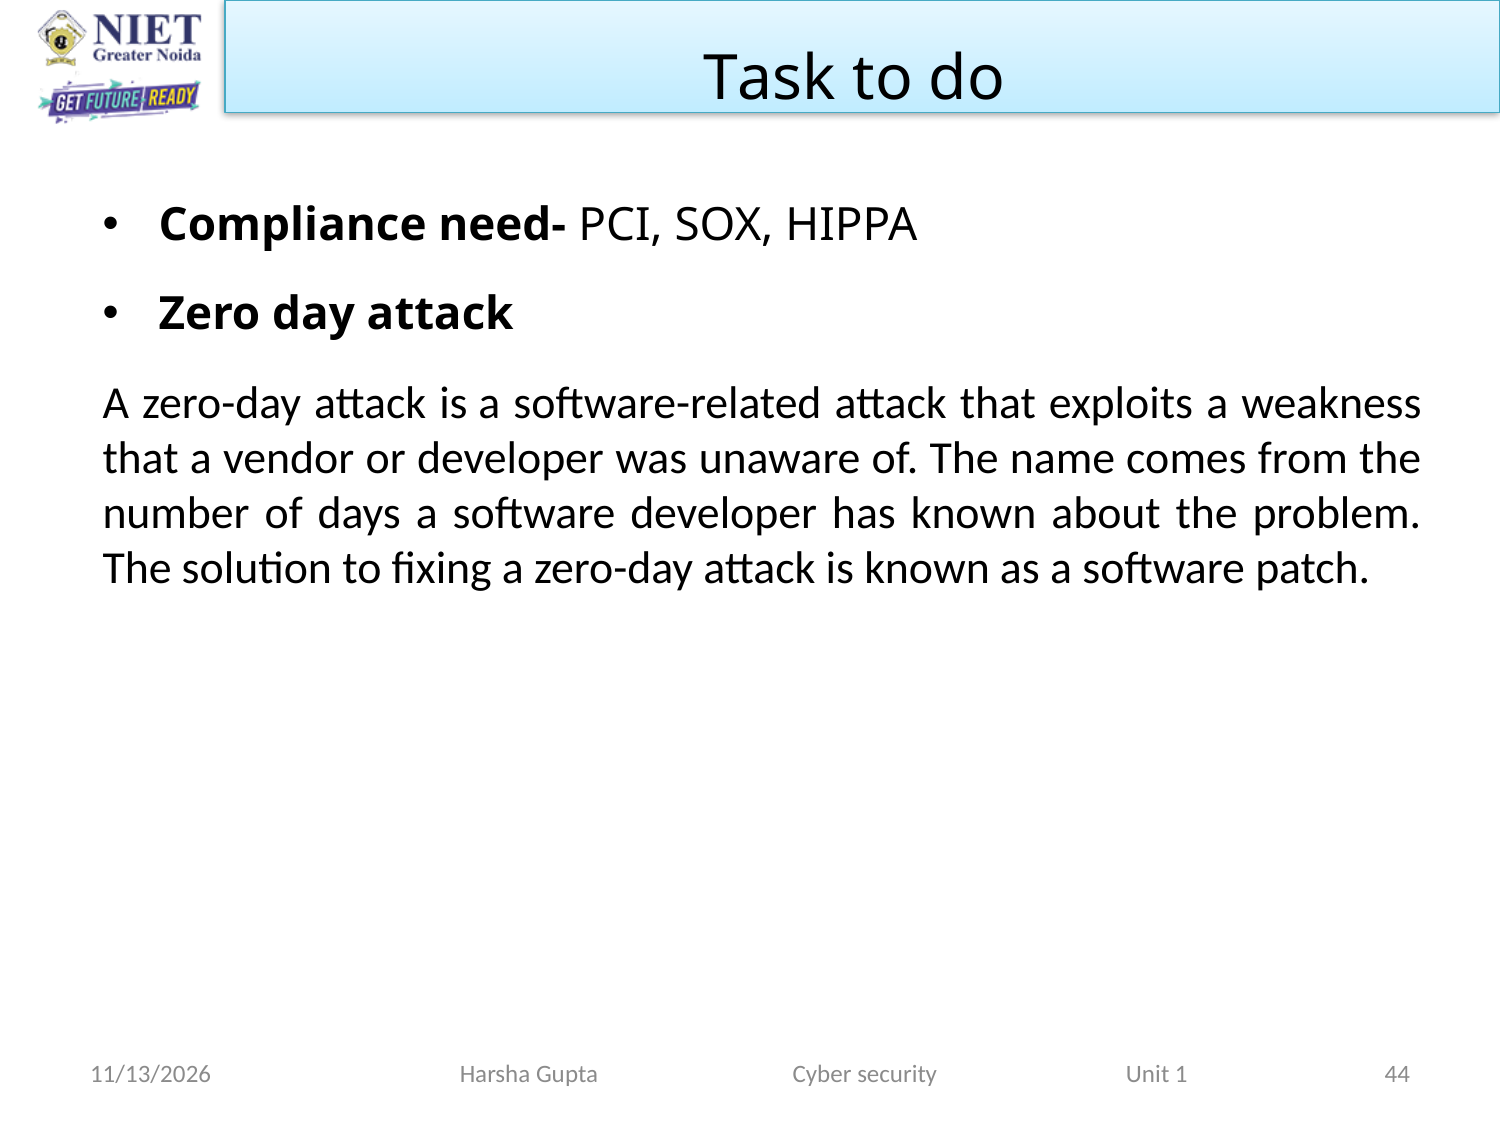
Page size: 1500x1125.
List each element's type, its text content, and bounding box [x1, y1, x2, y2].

slide_number 44 [1074, 1042, 1425, 1103]
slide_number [75, 1042, 412, 1103]
list Compliance need- PCI, SOX, HIPPA Zero day attack A zero-day attack is a software-related attack that exploits a weakness that a vendor or developer was unaware of. The name comes from the number of days a software developer has known about the problem. The solution to fixing a zero-day attack is known as a software patch. [87, 187, 1438, 985]
picture [0, 0, 238, 135]
text_box Task to do [238, 0, 1500, 113]
footer Harsha Gupta Cyber security Unit 1 [412, 1042, 1074, 1103]
